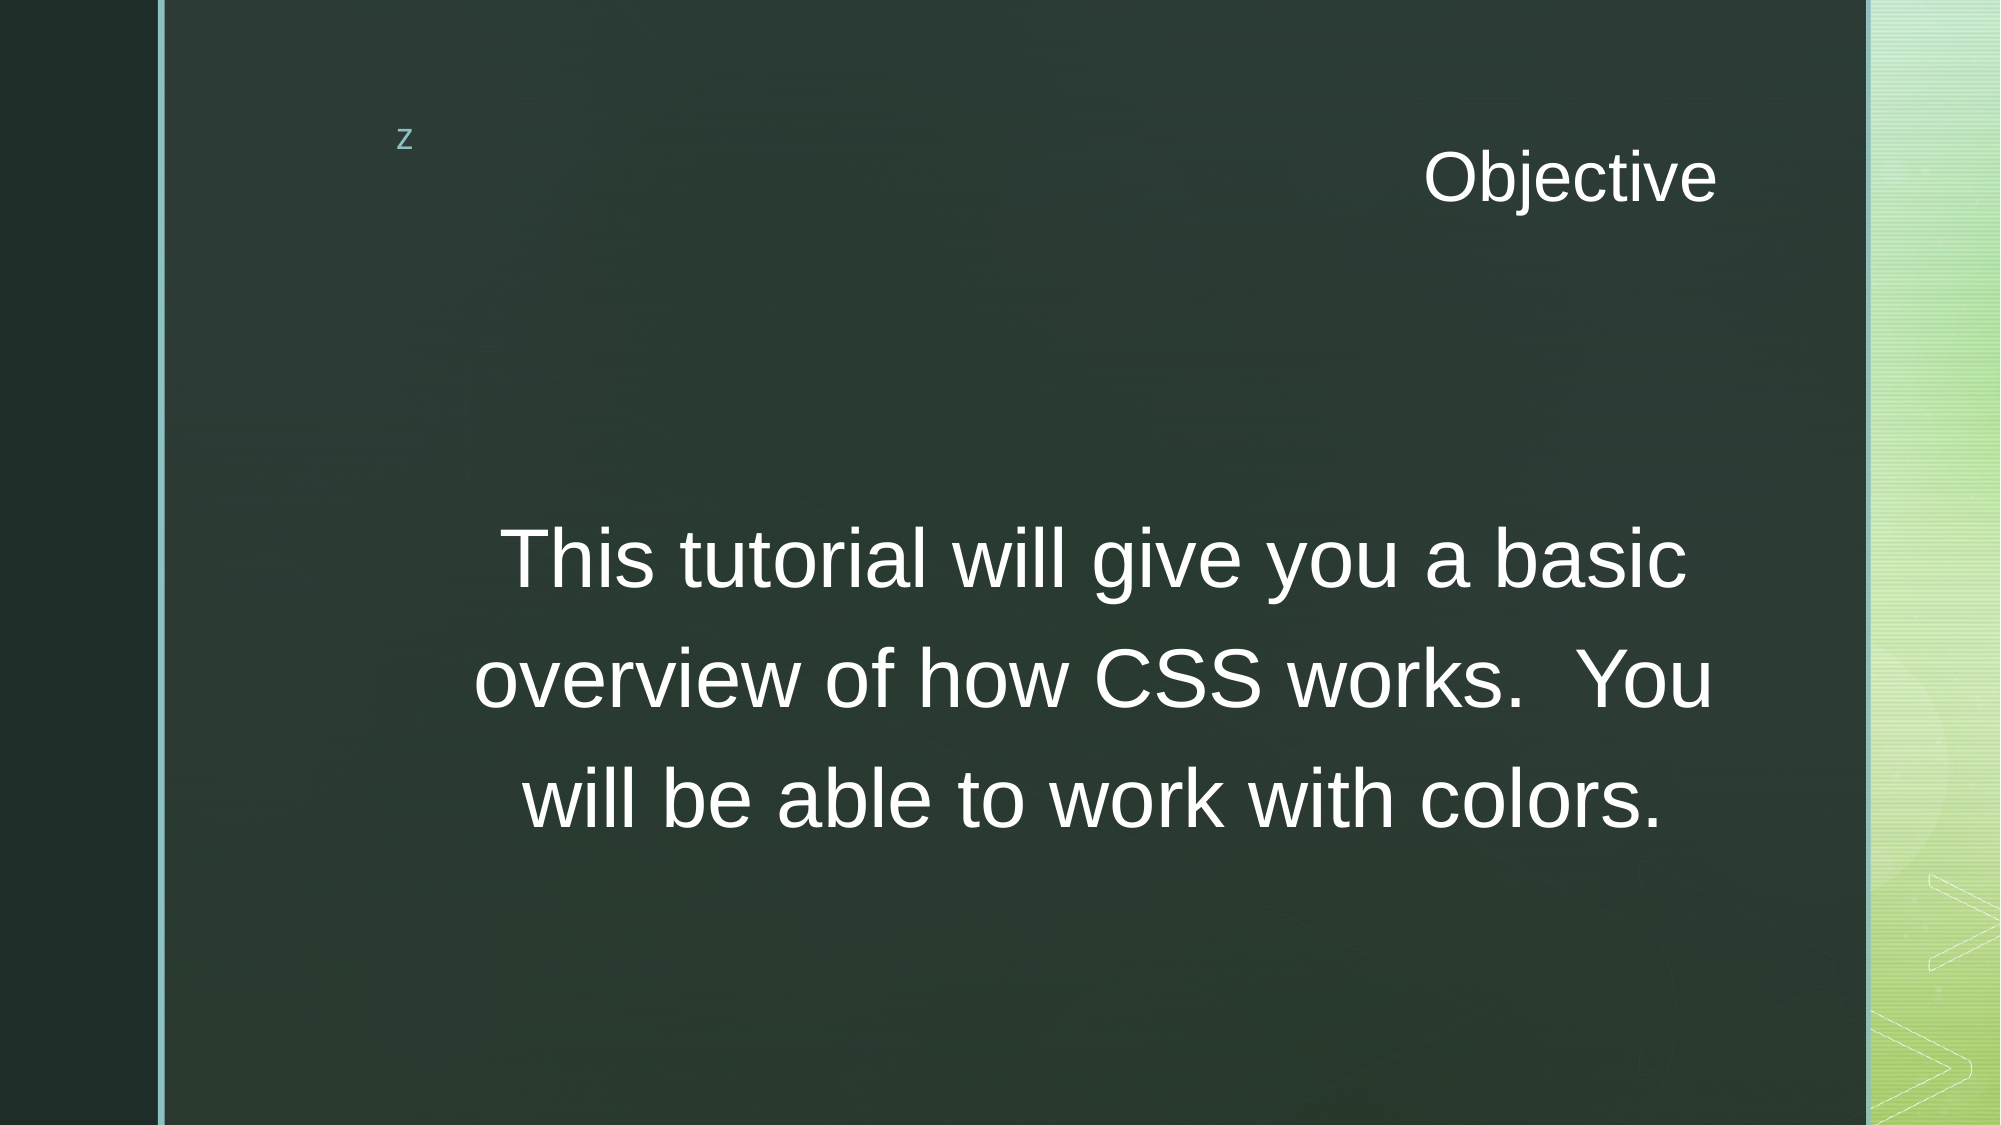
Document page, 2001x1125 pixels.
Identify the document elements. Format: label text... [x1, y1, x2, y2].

list This tutorial will give you a basic overview of how CSS works. You will be able to work with colors. [454, 336, 1734, 993]
picture [1871, 0, 2001, 1125]
title Objective [428, 132, 1734, 310]
